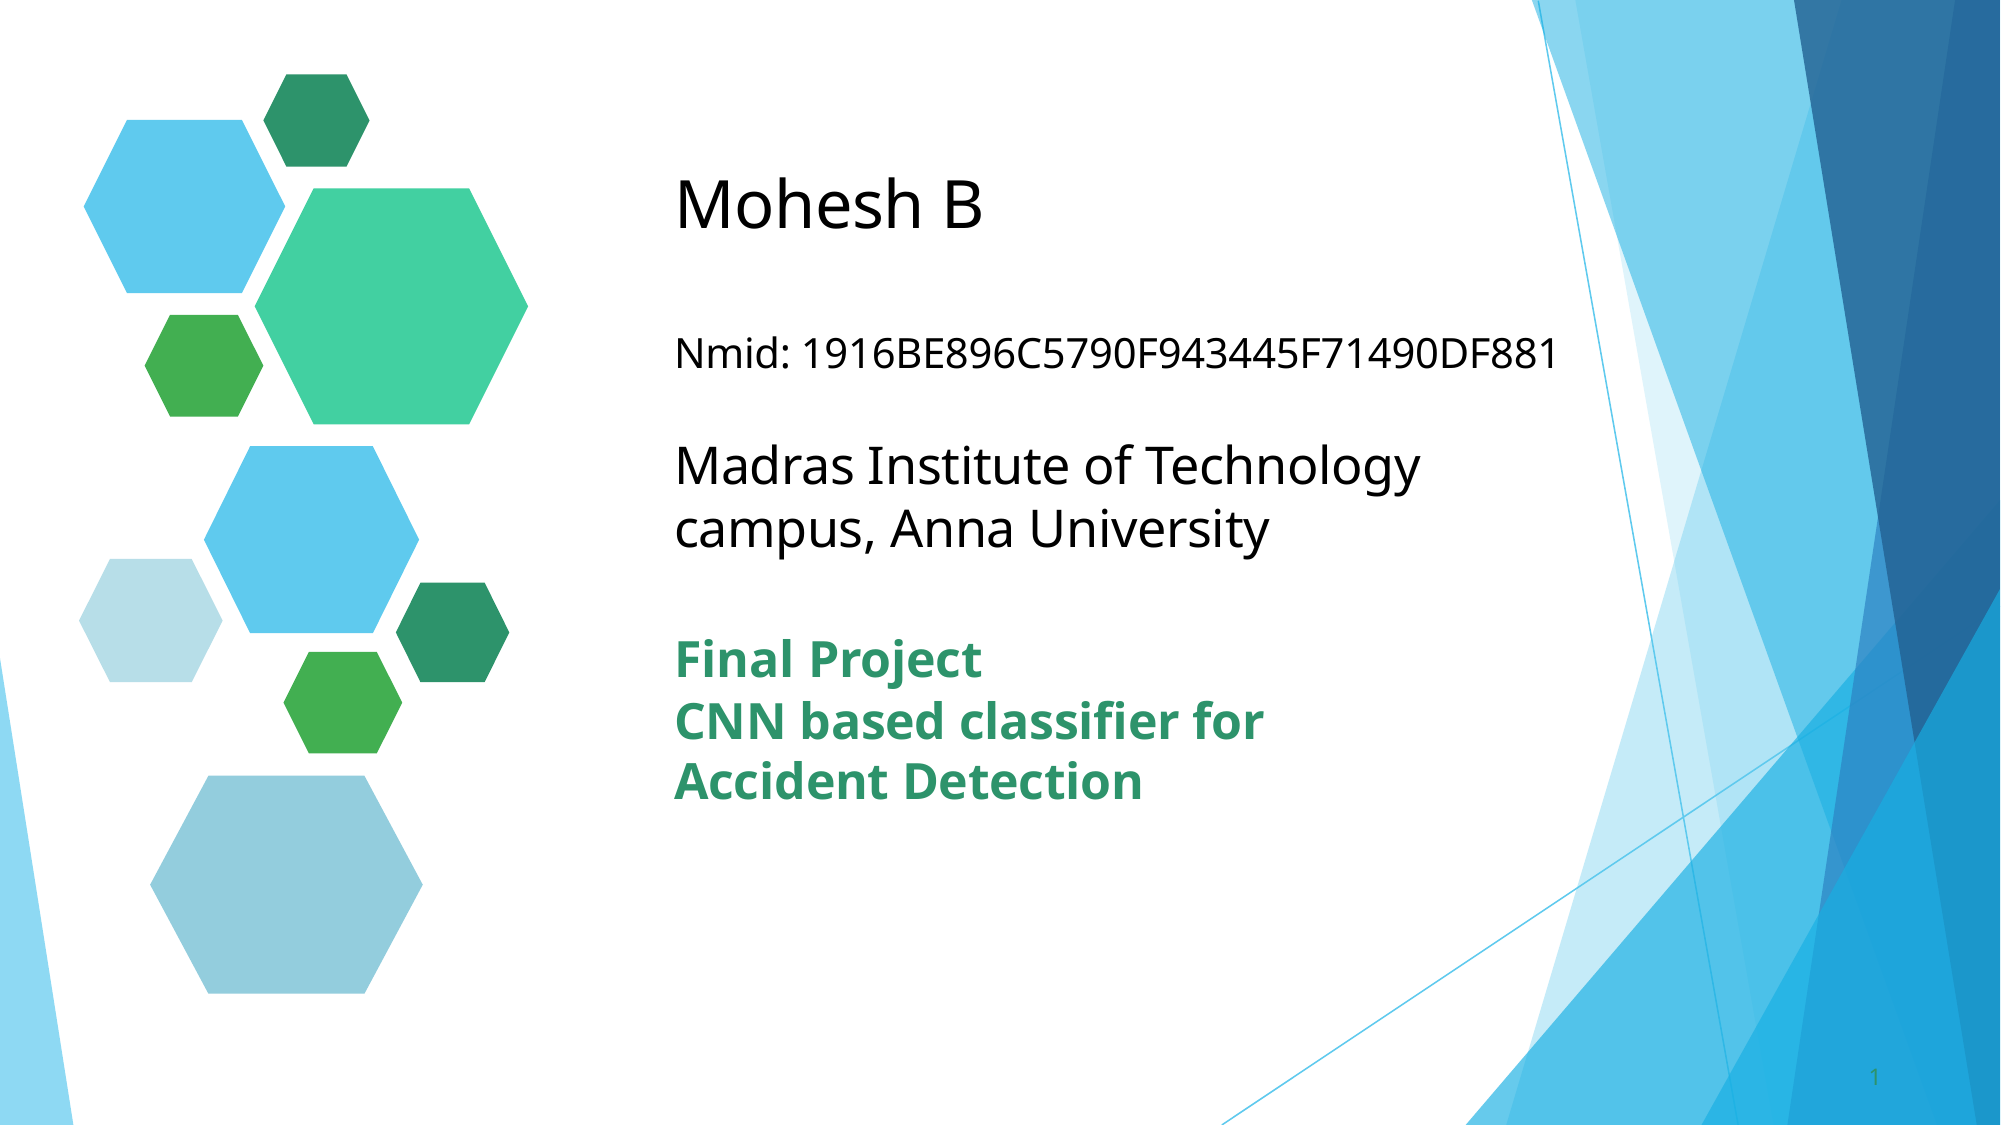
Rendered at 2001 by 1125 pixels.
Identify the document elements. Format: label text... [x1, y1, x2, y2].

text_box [83, 74, 370, 294]
text_box [150, 775, 423, 994]
text_box [254, 188, 529, 425]
text_box [144, 314, 264, 417]
slide_number 1 [1849, 1061, 1890, 1125]
text_box Mohesh B Nmid: 1916BE896C5790F943445F71490DF881 Madras Institute of Technology campus, Anna University [672, 158, 1610, 558]
text_box [283, 690, 403, 754]
text_box Final Project CNN based classifier for Accident Detection [672, 624, 1388, 809]
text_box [203, 446, 510, 683]
text_box [79, 558, 198, 683]
